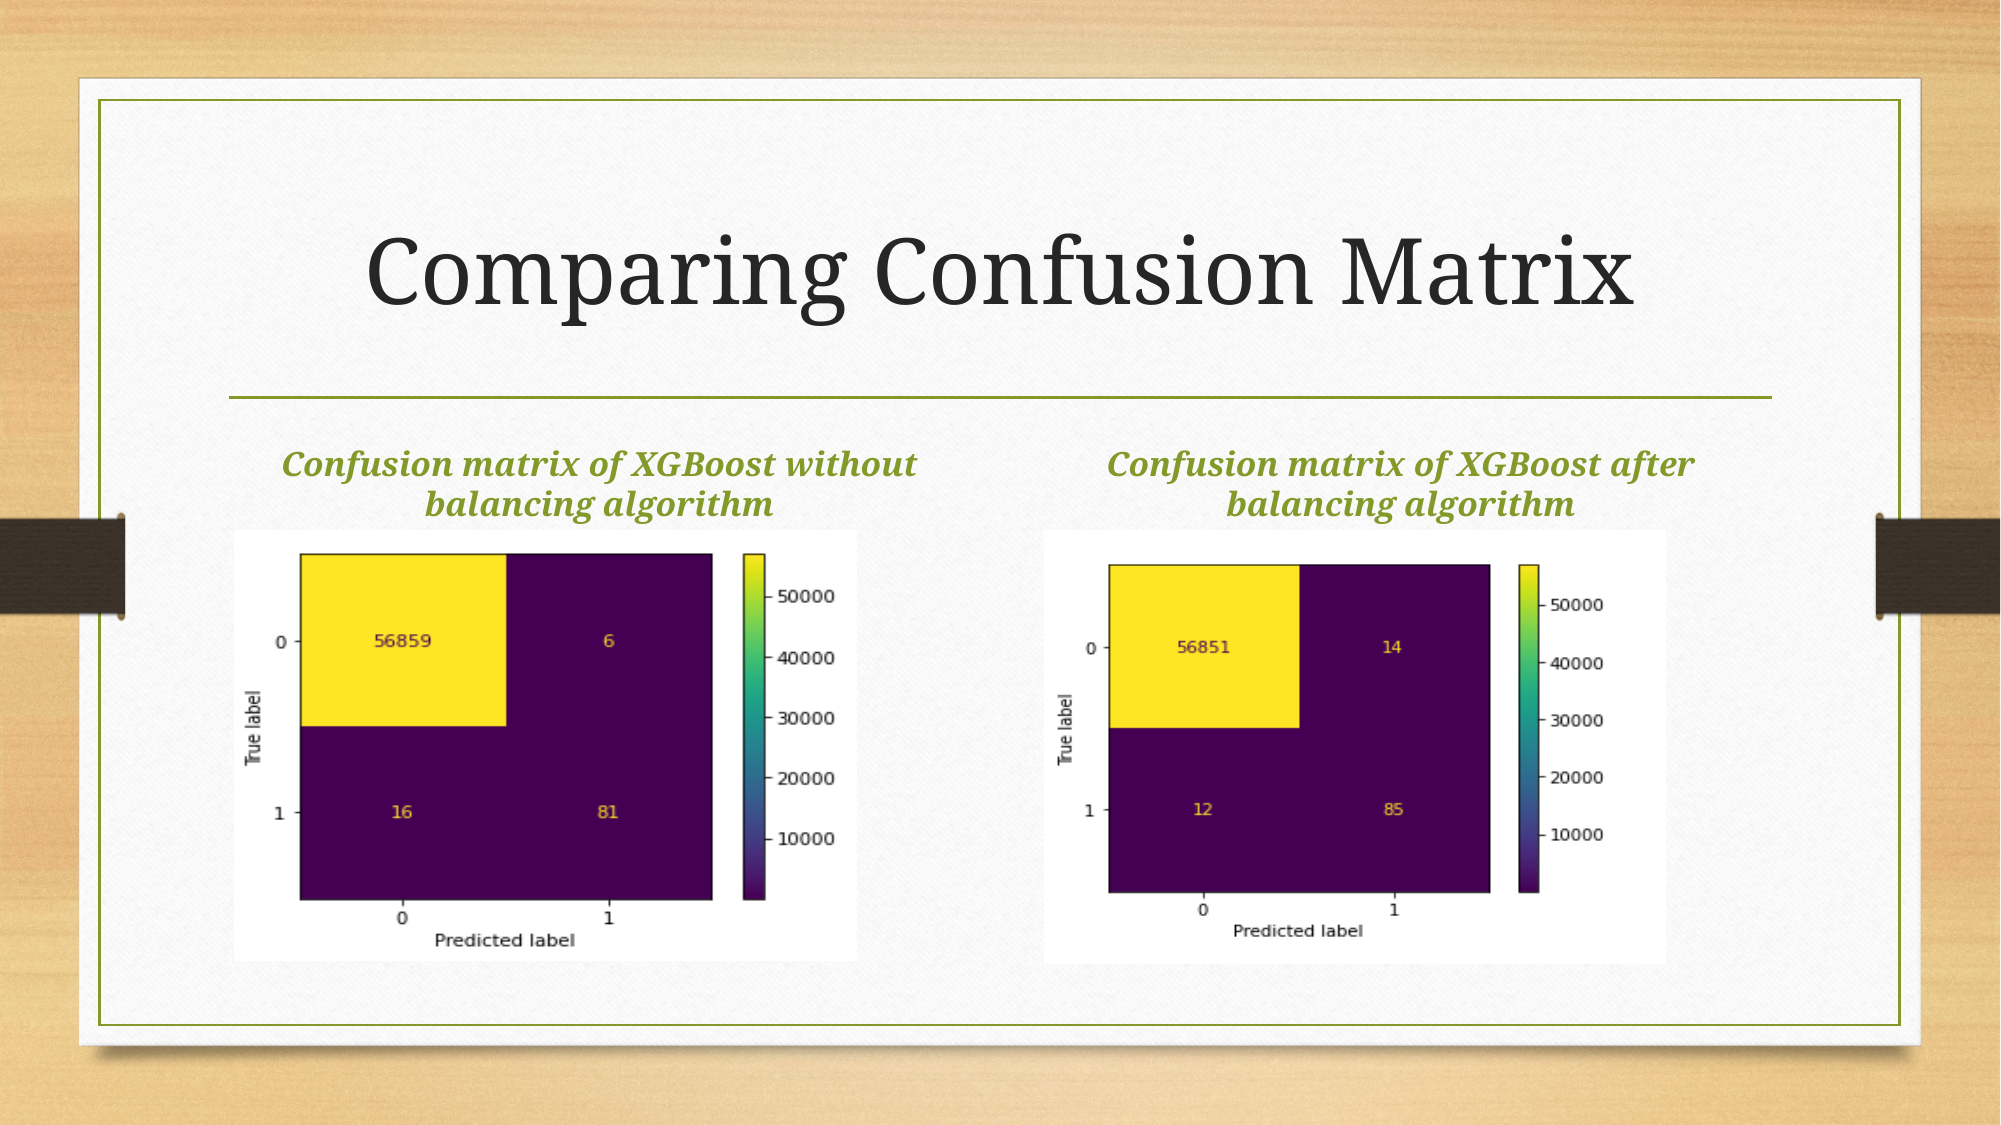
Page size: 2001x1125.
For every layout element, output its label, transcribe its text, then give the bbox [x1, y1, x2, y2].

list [234, 530, 857, 961]
title Comparing Confusion Matrix [212, 161, 1788, 375]
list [1043, 530, 1667, 965]
list Confusion matrix of XGBoost after balancing algorithm [1013, 436, 1788, 531]
list Confusion matrix of XGBoost without balancing algorithm [212, 436, 987, 531]
picture [0, 0, 2001, 1125]
